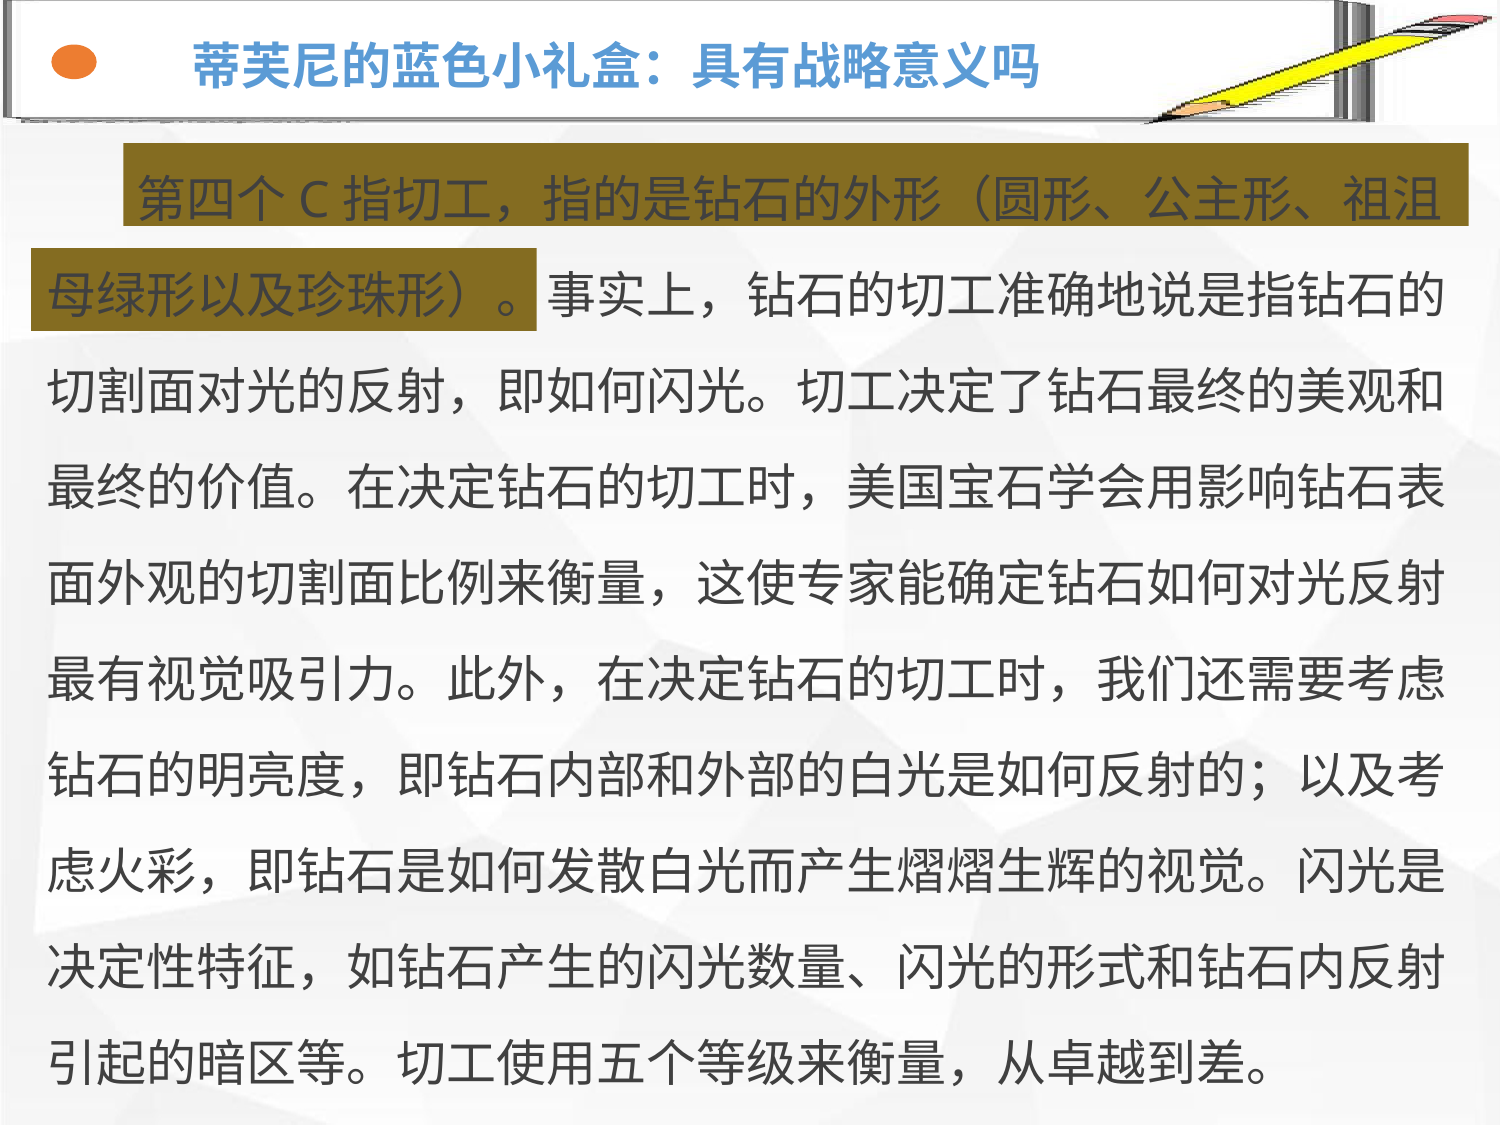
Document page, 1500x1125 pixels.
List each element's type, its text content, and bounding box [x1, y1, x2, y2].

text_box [3, 0, 1497, 125]
picture [0, 0, 1500, 1125]
text_box 第四个C指切工，指的是钻石的外形（圆形、公主形、祖沮母绿形以及珍珠形）。事实上，钻石的切工准确地说是指钻石的切割面对光的反射，即如何闪光。切工决定了钻石最终的美观和最终的价值。在决定钻石的切工时，美国宝石学会用影响钻石表面外观的切割面比例来衡量，这使专家能确定钻石如何对光反射最有视觉吸引力。此外，在决定钻石的切工时，我们还需要考虑钻石的明亮度，即钻石内部和外部的白光是如何反射的；以及考虑火彩，即钻石是如何发散白光而产生熠熠生辉的视觉。闪光是决定性特征，如钻石产生的闪光数量、闪光的形式和钻石内反射引起的暗区等。切工使用五个等级来衡量，从卓越到差。 [31, 125, 1469, 1099]
